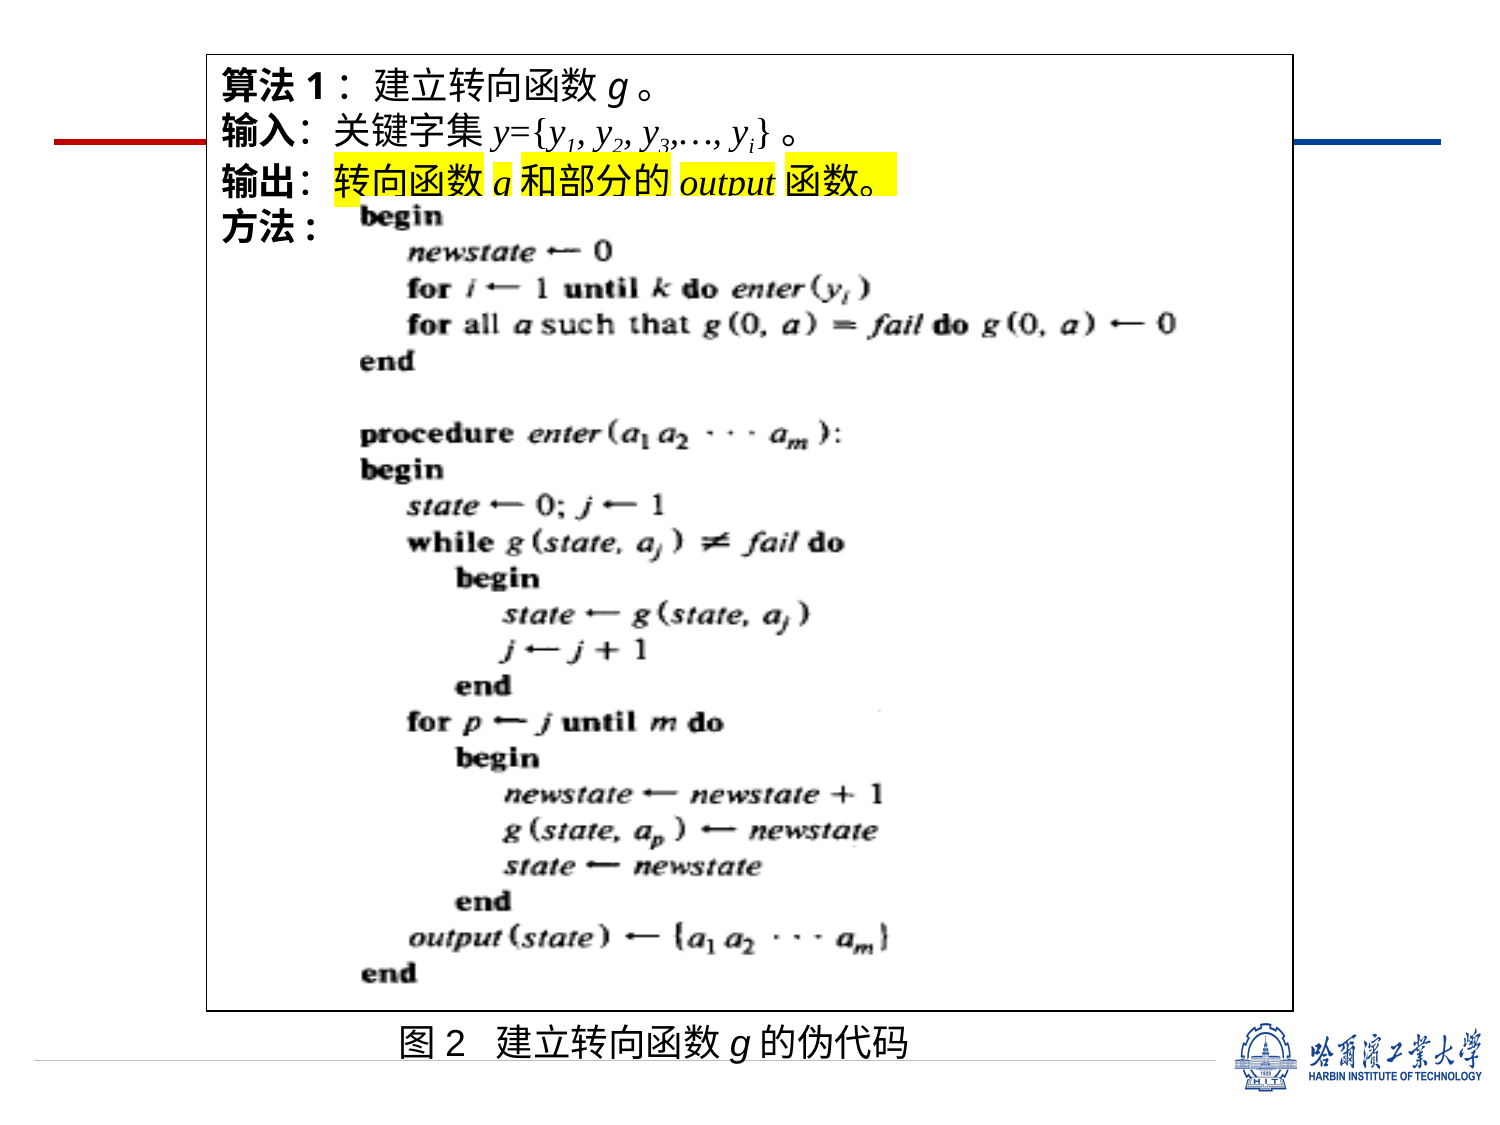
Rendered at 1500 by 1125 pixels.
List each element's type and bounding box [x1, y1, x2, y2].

picture [1204, 1023, 1482, 1094]
text_box [206, 54, 1294, 1072]
